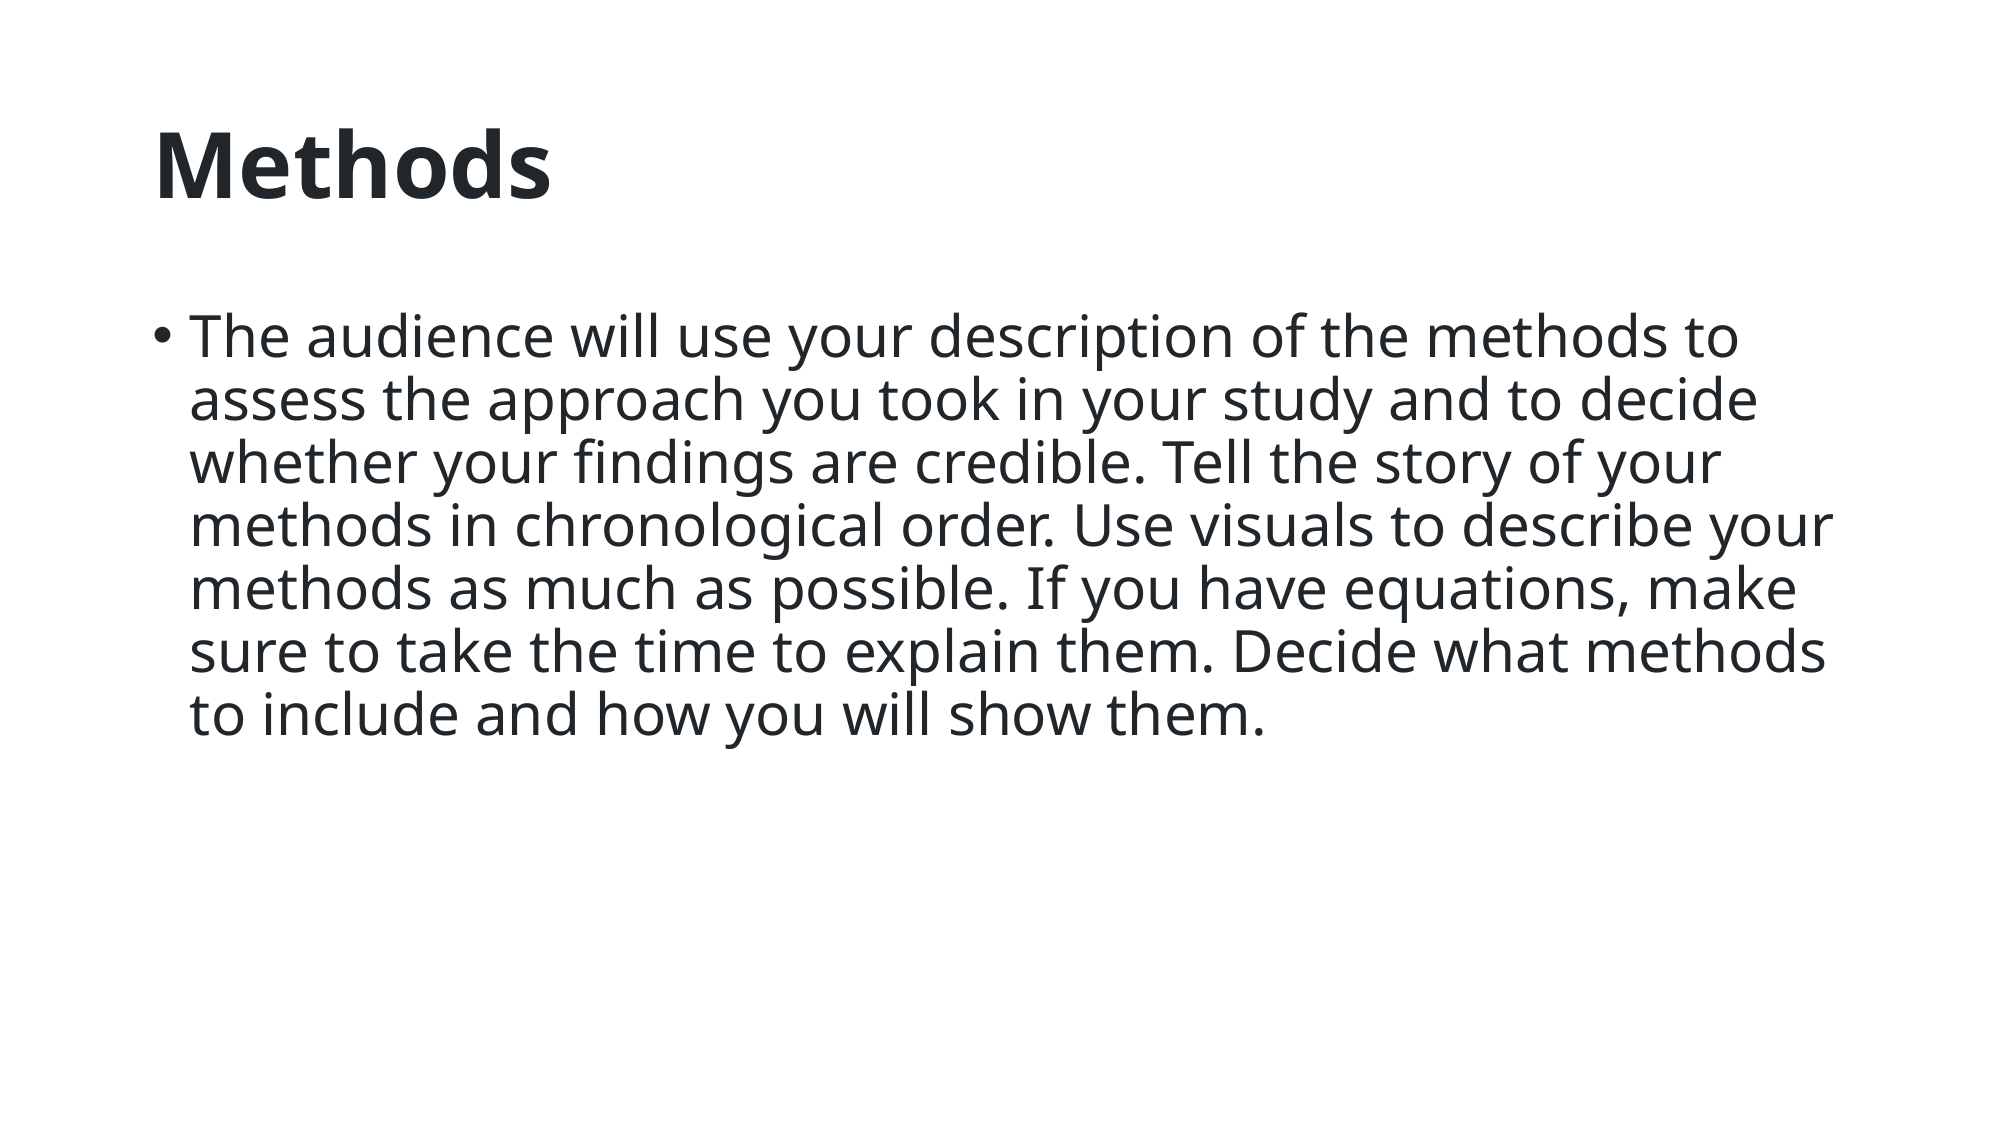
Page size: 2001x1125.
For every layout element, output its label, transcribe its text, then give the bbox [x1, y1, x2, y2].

title Methods [137, 59, 1863, 278]
list The audience will use your description of the methods to assess the approach you took in your study and to decide whether your findings are credible. Tell the story of your methods in chronological order. Use visuals to describe your methods as much as possible. If you have equations, make sure to take the time to explain them. Decide what methods to include and how you will show them. [137, 299, 1863, 1014]
